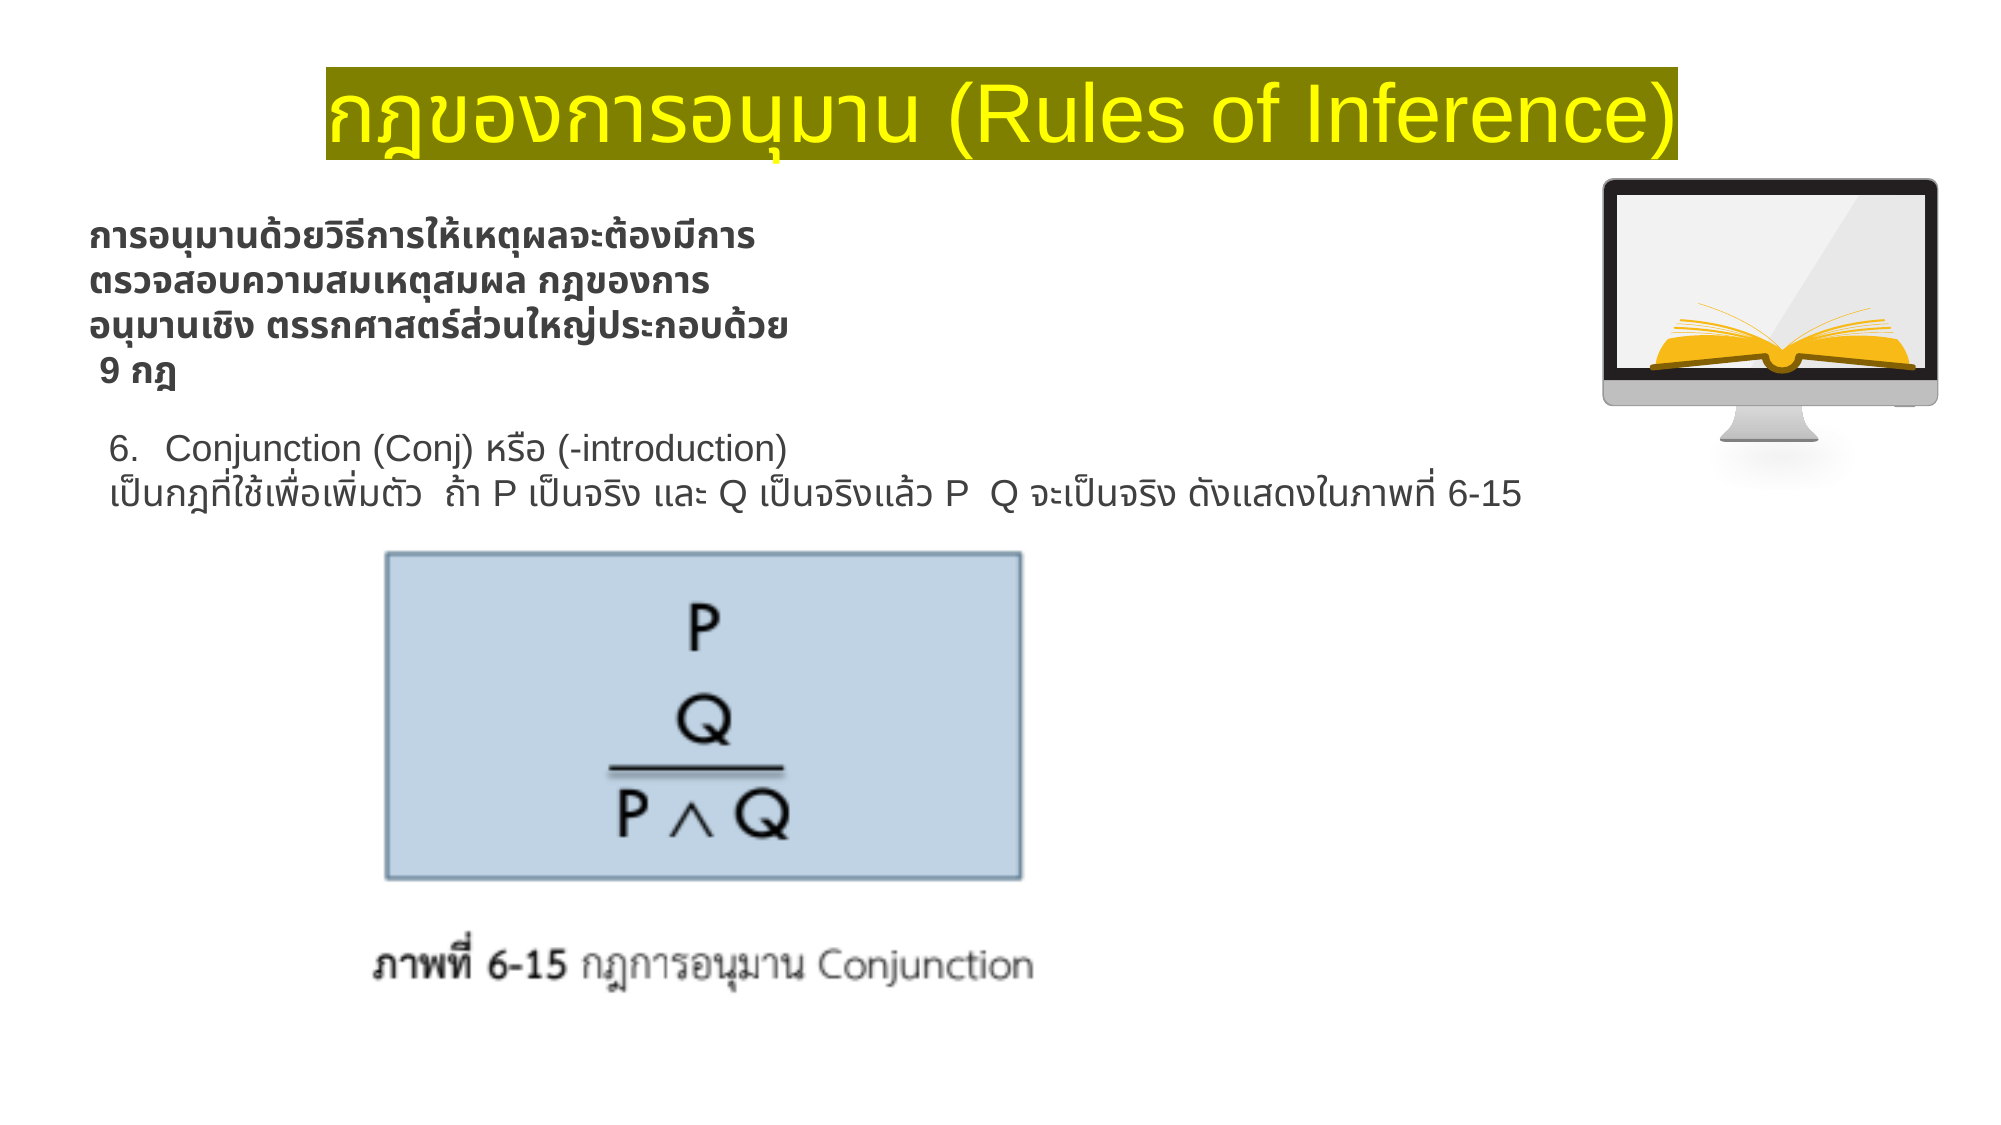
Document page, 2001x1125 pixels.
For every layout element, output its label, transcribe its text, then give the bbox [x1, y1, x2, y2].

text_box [1600, 176, 1940, 444]
list กฎของการอนุมาน (Rules of Inference) [53, 55, 1952, 175]
text_box การอนุมานด้วยวิธีการให้เหตุผลจะต้องมีการตรวจสอบความสมเหตุสมผล กฎของการอนุมานเชิง ตรรกศาสตร์ส่วนใหญ่ประกอบด้วย 9 กฎ [74, 203, 831, 399]
picture [352, 538, 1053, 1007]
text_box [1649, 302, 1916, 374]
